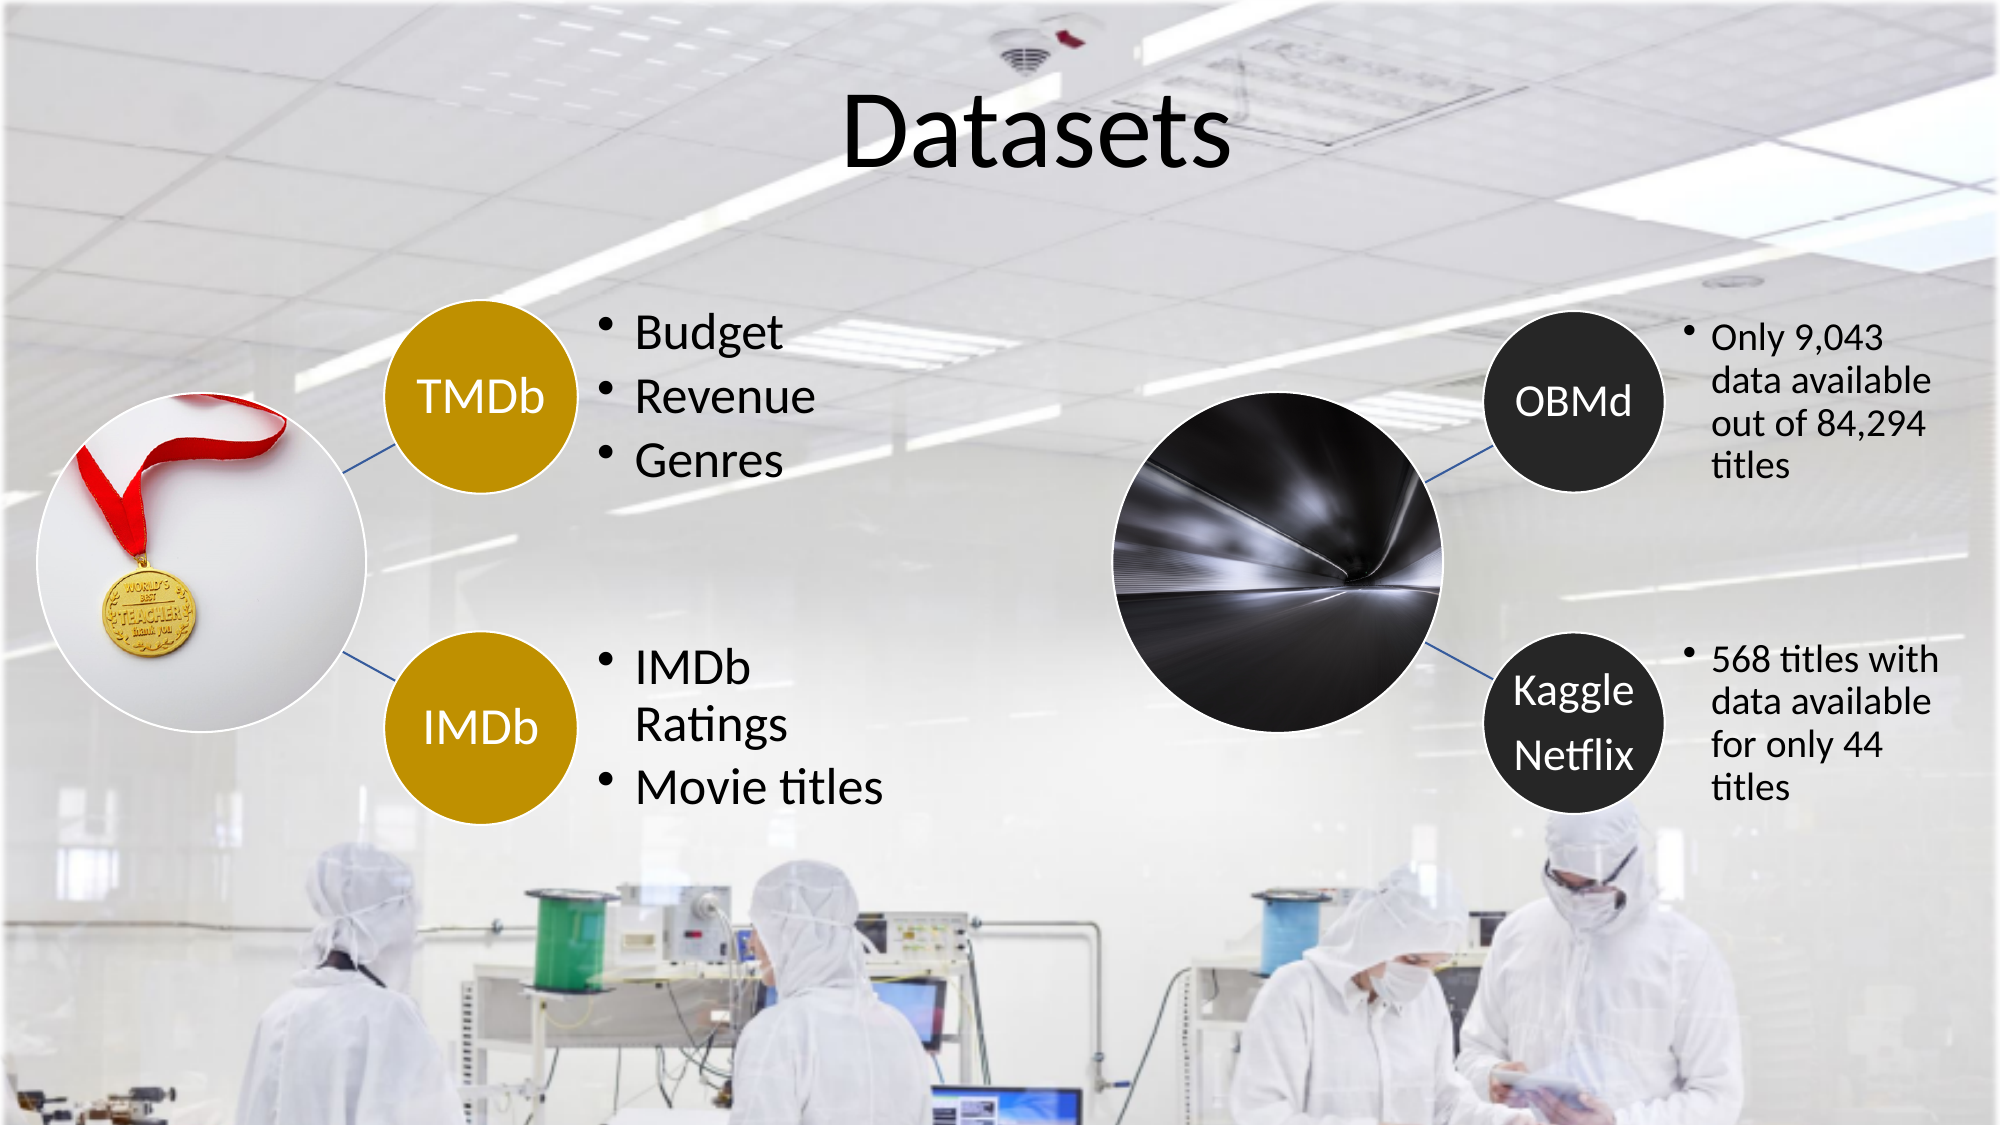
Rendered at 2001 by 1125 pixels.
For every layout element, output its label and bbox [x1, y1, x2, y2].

picture [0, 0, 2000, 1125]
text_box [1113, 157, 1954, 968]
text_box [17, 211, 887, 914]
